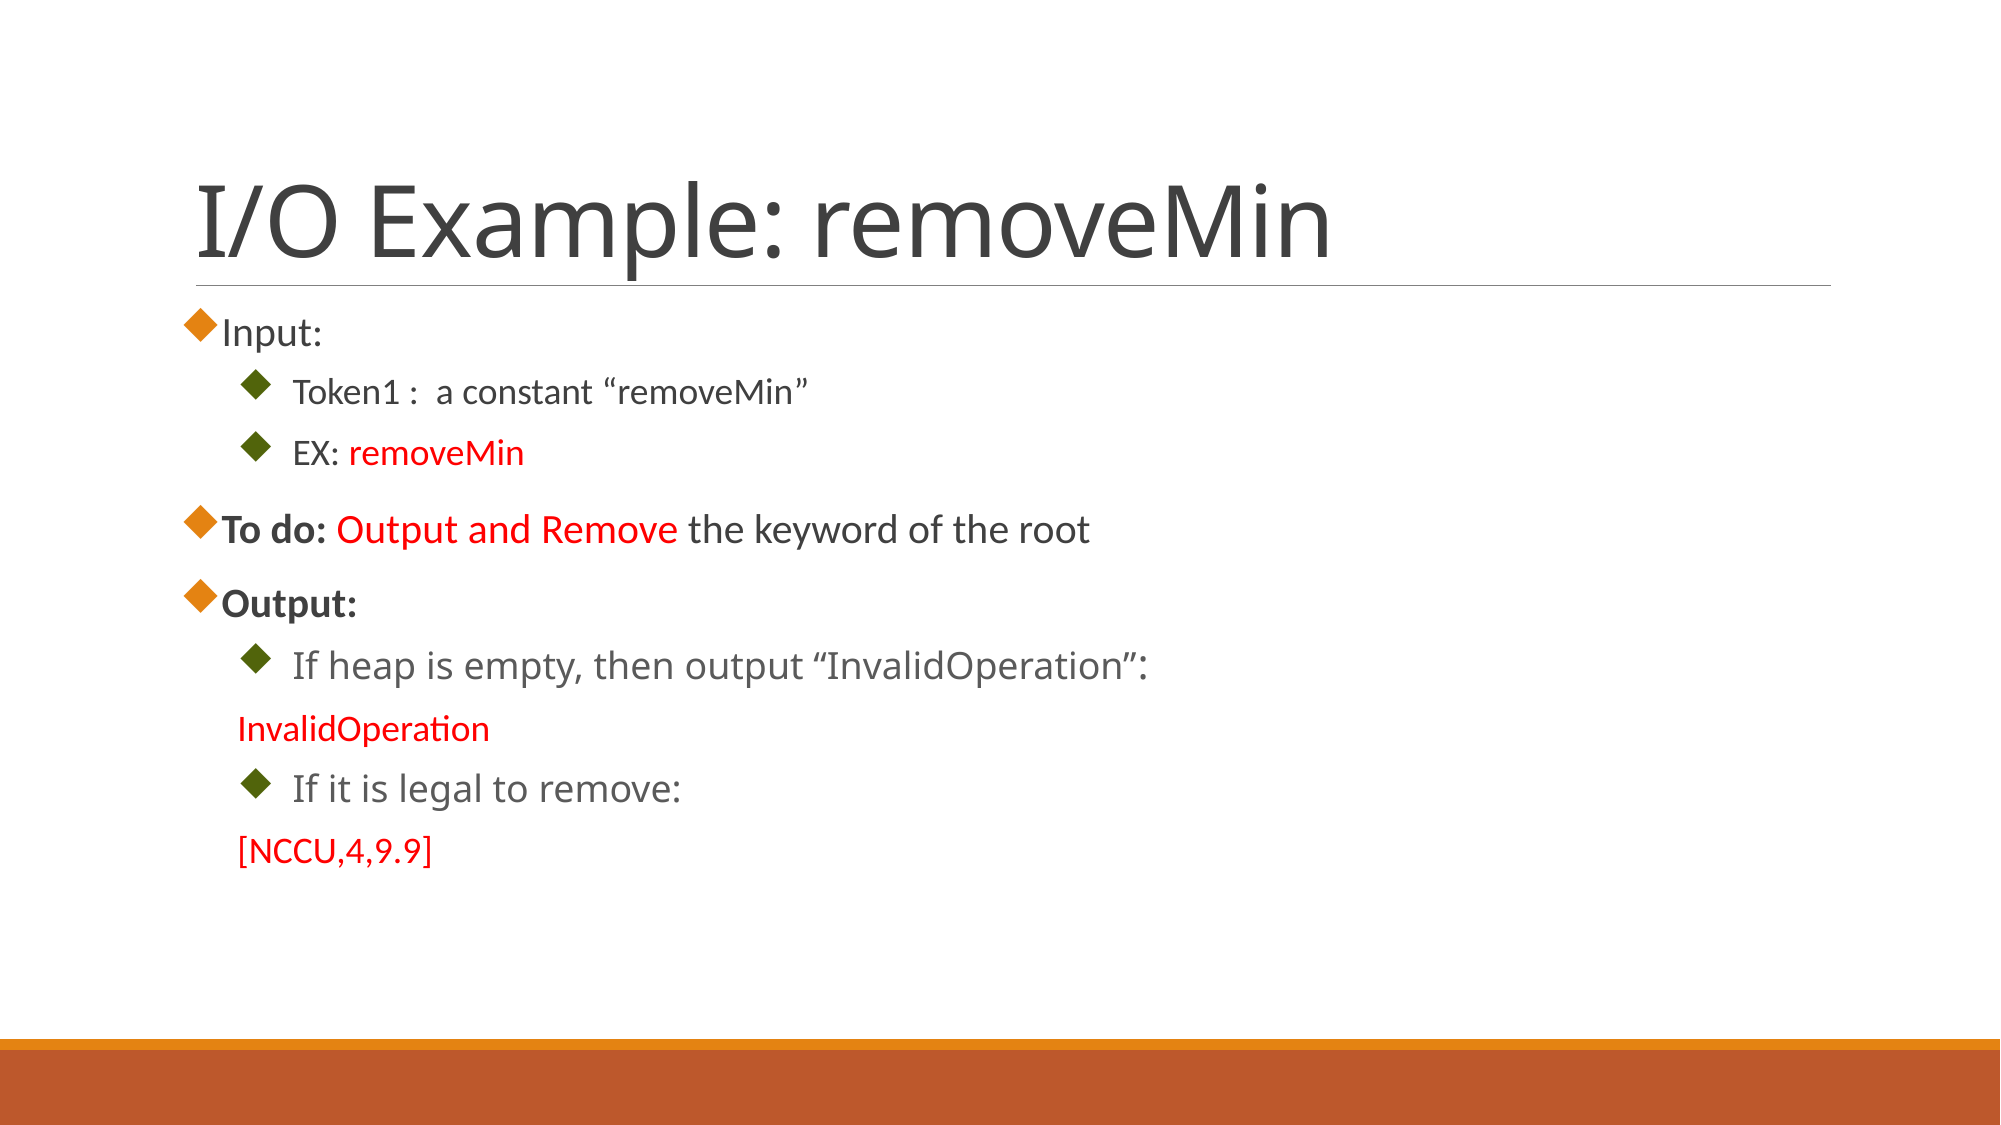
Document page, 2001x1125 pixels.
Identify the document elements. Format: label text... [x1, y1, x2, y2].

list Input: Token1 : a constant “removeMin” EX: removeMin To do: Output and Remove the keyword of the root Output: If heap is empty, then output “InvalidOperation”: InvalidOperation If it is legal to remove: [NCCU,4,9.9] [180, 302, 1830, 963]
title I/O Example: removeMin [180, 47, 1830, 285]
